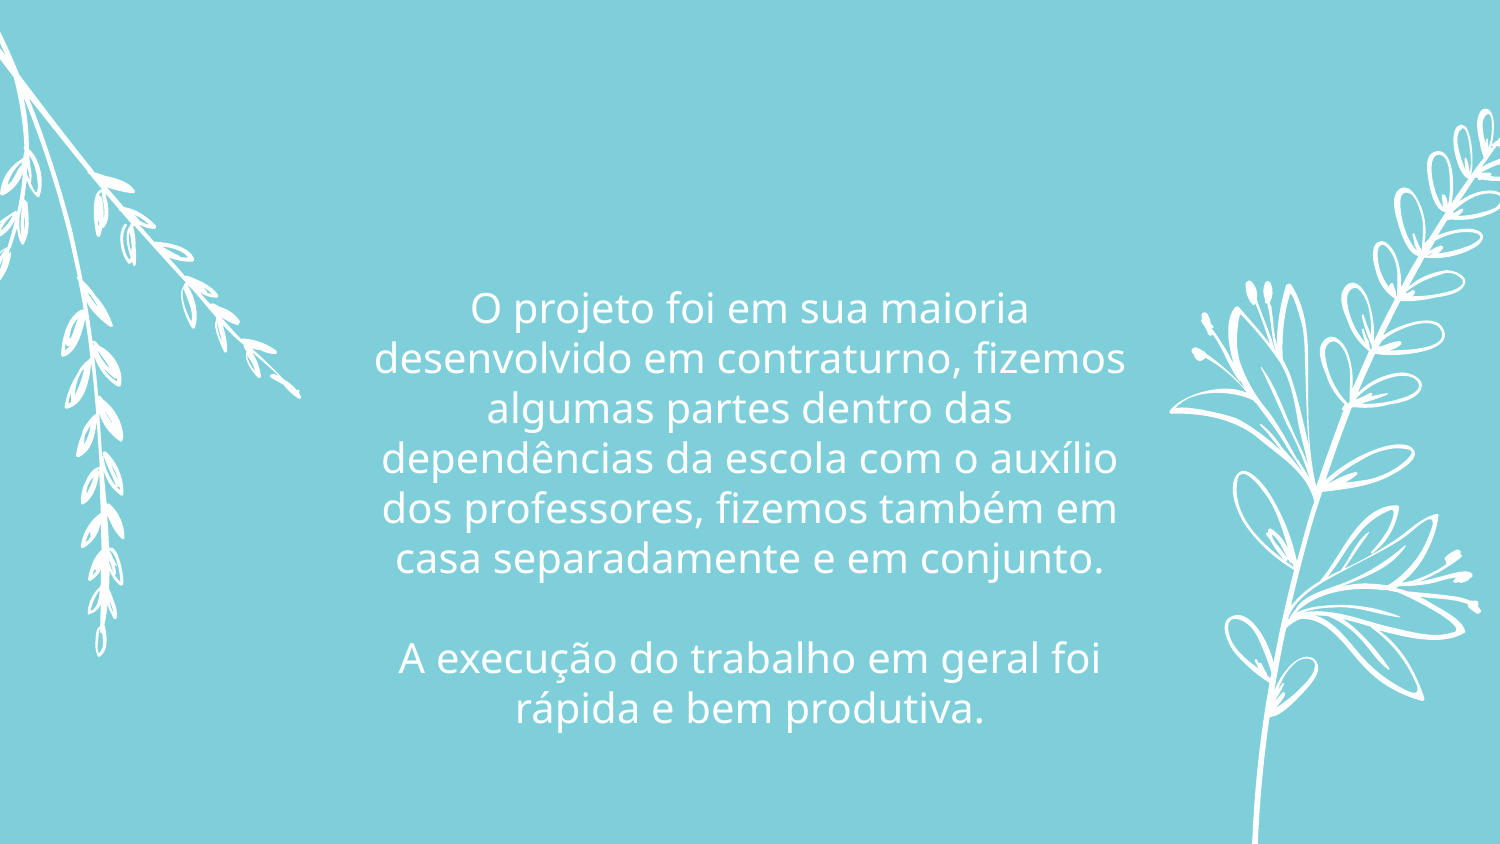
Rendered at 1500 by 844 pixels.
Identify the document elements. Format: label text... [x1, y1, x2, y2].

text_box [0, 31, 301, 657]
text_box [1169, 108, 1500, 844]
subtitle O projeto foi em sua maioria desenvolvido em contraturno, fizemos algumas partes dentro das dependências da escola com o auxílio dos professores, fizemos também em casa separadamente e em conjunto. A execução do trabalho em geral foi rápida e bem produtiva. [331, 266, 1169, 578]
